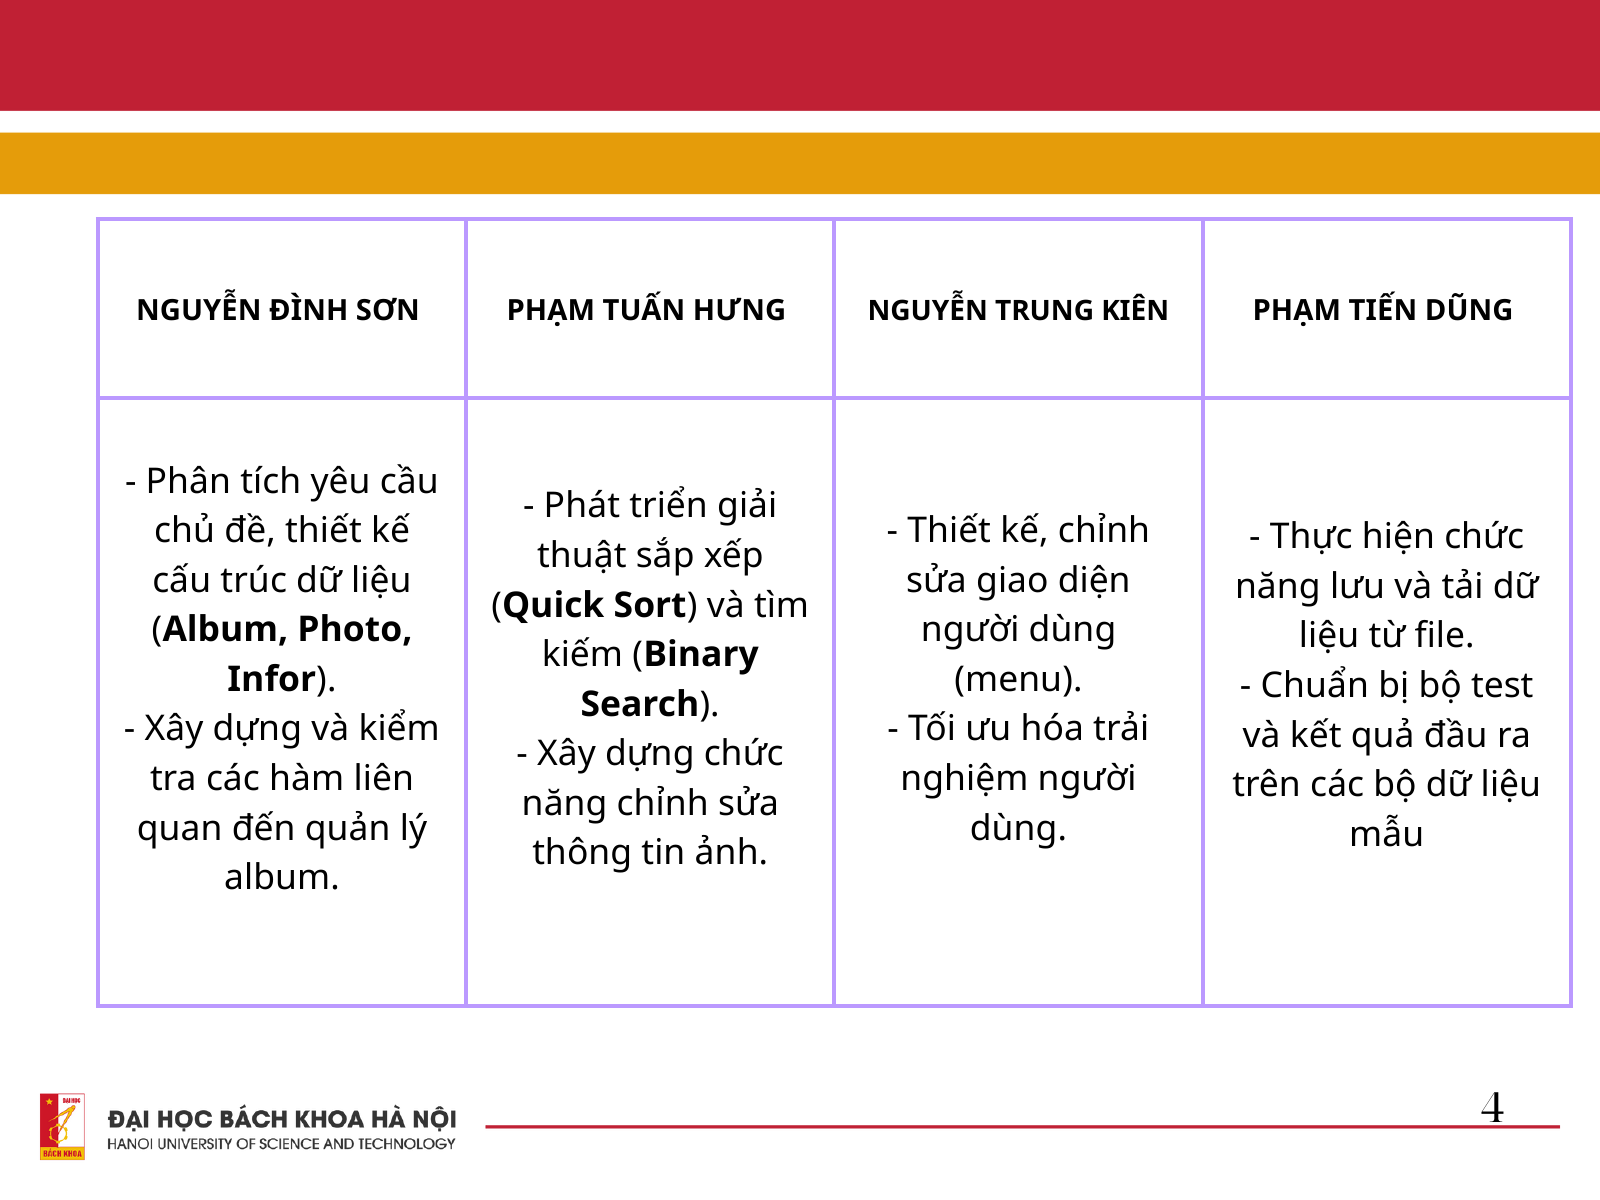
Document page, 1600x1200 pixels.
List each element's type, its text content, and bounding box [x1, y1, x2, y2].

table_cell - Thiết kế, chỉnh sửa giao diện người dùng (menu). - Tối ưu hóa trải nghiệm người dùng. [836, 400, 1201, 1004]
table_header NGUYỄN ĐÌNH SƠN [100, 221, 464, 396]
table_cell - Phát triển giải thuật sắp xếp (Quick Sort) và tìm kiếm (Binary Search). - Xây dựng chức năng chỉnh sửa thông tin ảnh. [468, 400, 832, 1004]
table_cell - Thực hiện chức năng lưu và tải dữ liệu từ file. - Chuẩn bị bộ test và kết quả đầu ra trên các bộ dữ liệu mẫu [1205, 400, 1569, 1004]
table_header PHẠM TIẾN DŨNG [1205, 221, 1569, 396]
table_cell - Phân tích yêu cầu chủ đề, thiết kế cấu trúc dữ liệu (Album, Photo, Infor). - Xây dựng và kiểm tra các hàm liên quan đến quản lý album. [100, 400, 464, 1004]
table_header PHẠM TUẤN HƯNG [468, 221, 832, 396]
text_box 4 [1480, 1072, 1505, 1131]
text_box [0, 0, 1600, 1200]
table_header NGUYỄN TRUNG KIÊN [836, 221, 1201, 396]
